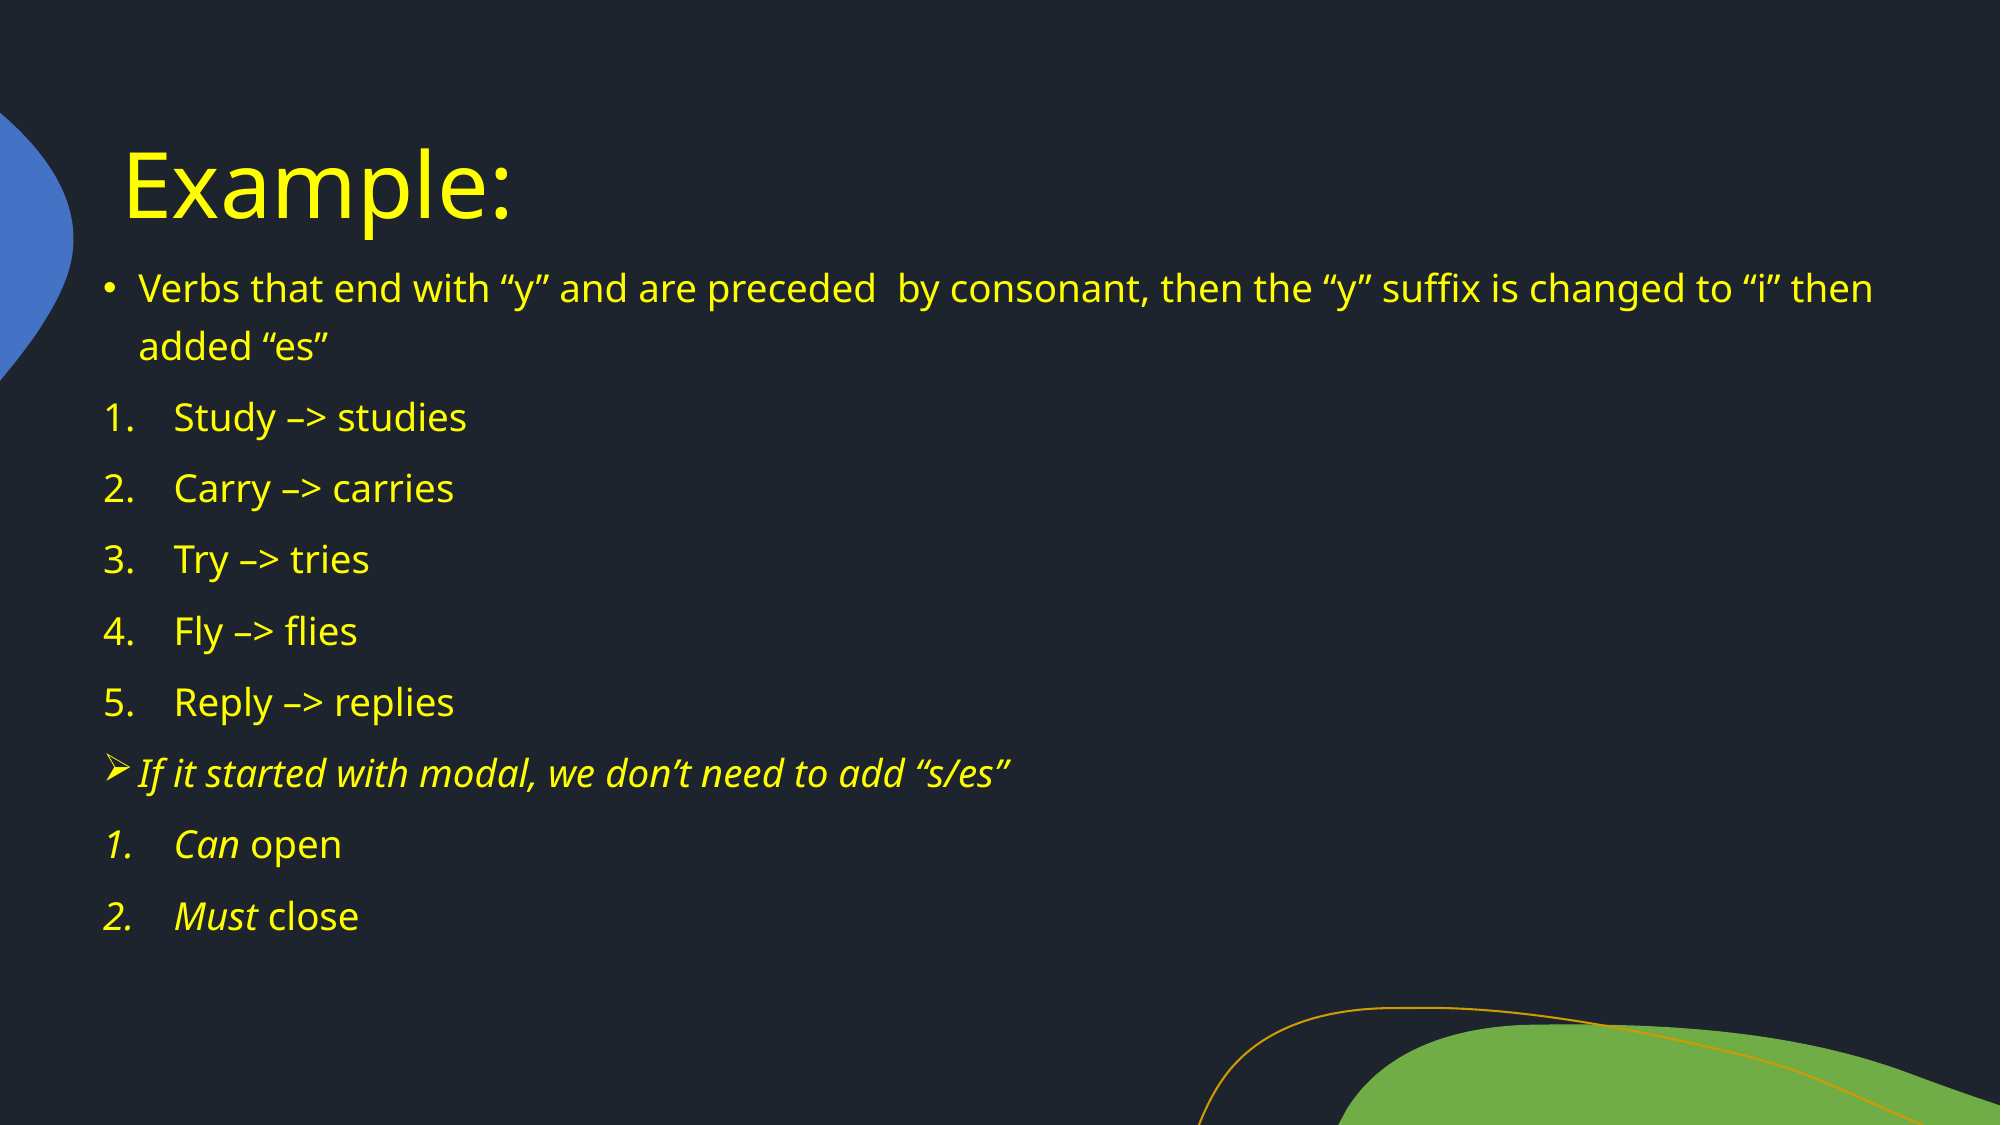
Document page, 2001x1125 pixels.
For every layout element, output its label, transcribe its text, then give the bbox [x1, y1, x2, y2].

title Example: [106, 74, 1649, 245]
list Verbs that end with “y” and are preceded by consonant, then the “y” suffix is changed to “i” then added “es” Study –> studies Carry –> carries Try –> tries Fly –> flies Reply –> replies If it started with modal, we don’t need to add “s/es” Can open Must close [88, 245, 1946, 956]
